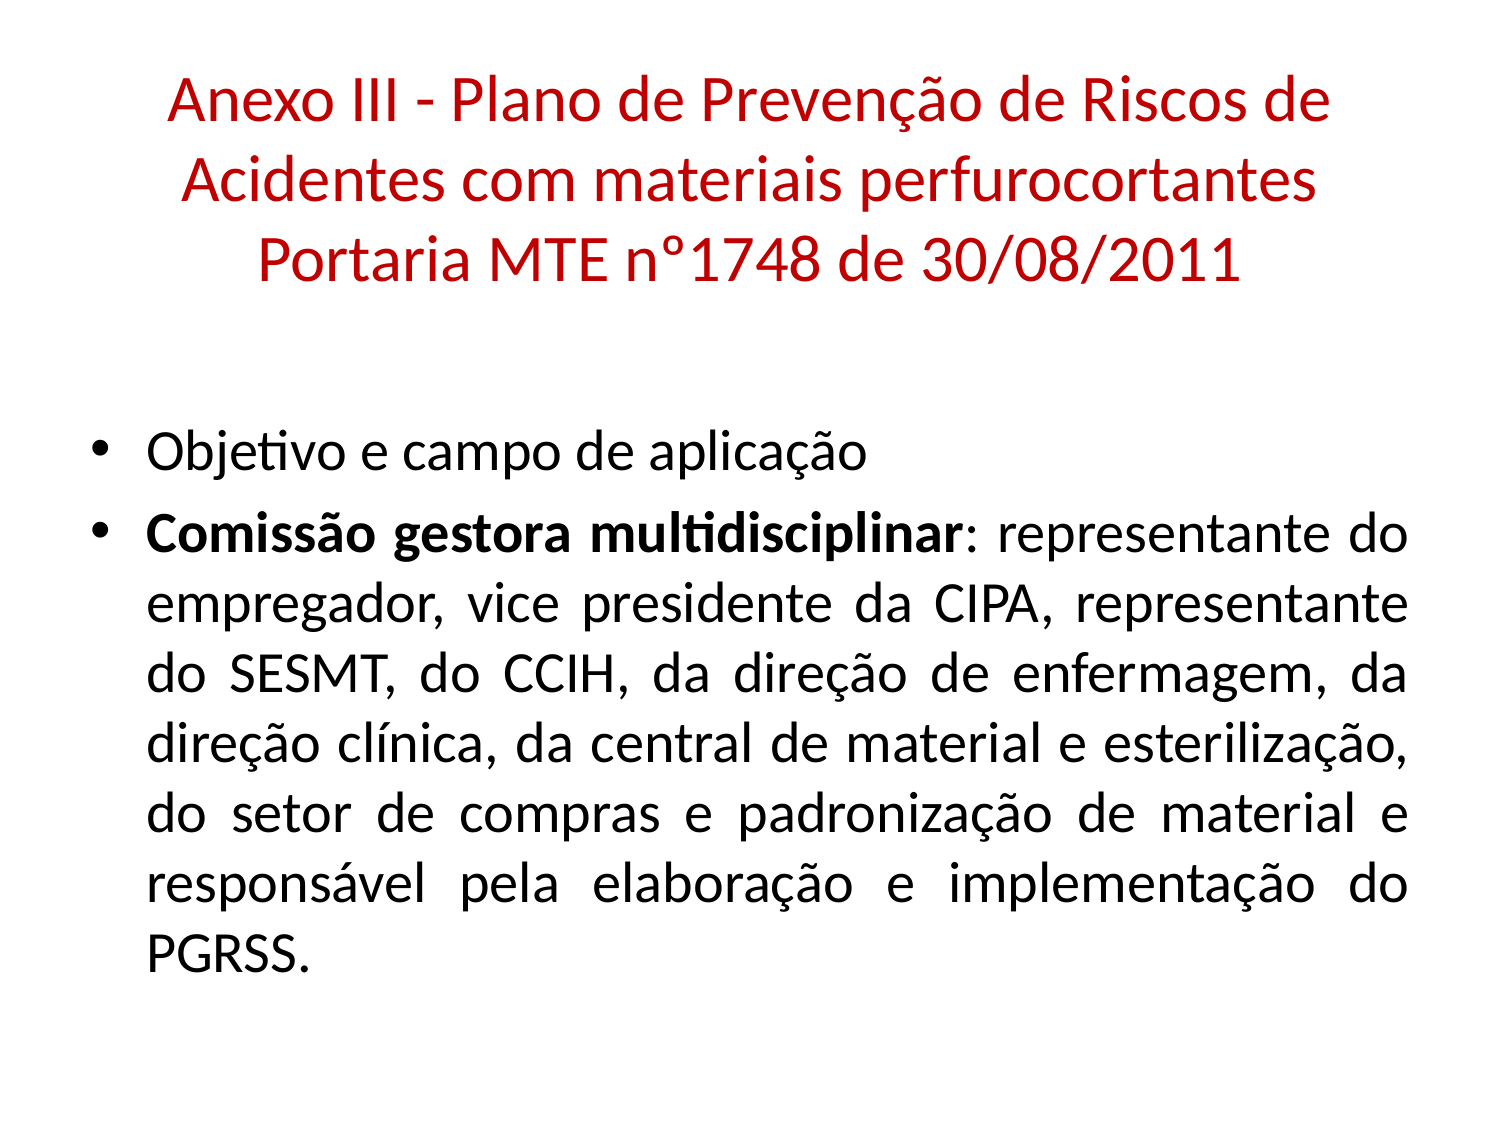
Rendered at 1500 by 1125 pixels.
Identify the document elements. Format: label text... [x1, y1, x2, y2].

list Objetivo e campo de aplicação Comissão gestora multidisciplinar: representante do empregador, vice presidente da CIPA, representante do SESMT, do CCIH, da direção de enfermagem, da direção clínica, da central de material e esterilização, do setor de compras e padronização de material e responsável pela elaboração e implementação do PGRSS. [75, 326, 1425, 1071]
title Anexo III - Plano de Prevenção de Riscos de Acidentes com materiais perfurocortantes Portaria MTE nº1748 de 30/08/2011 [75, 45, 1425, 305]
